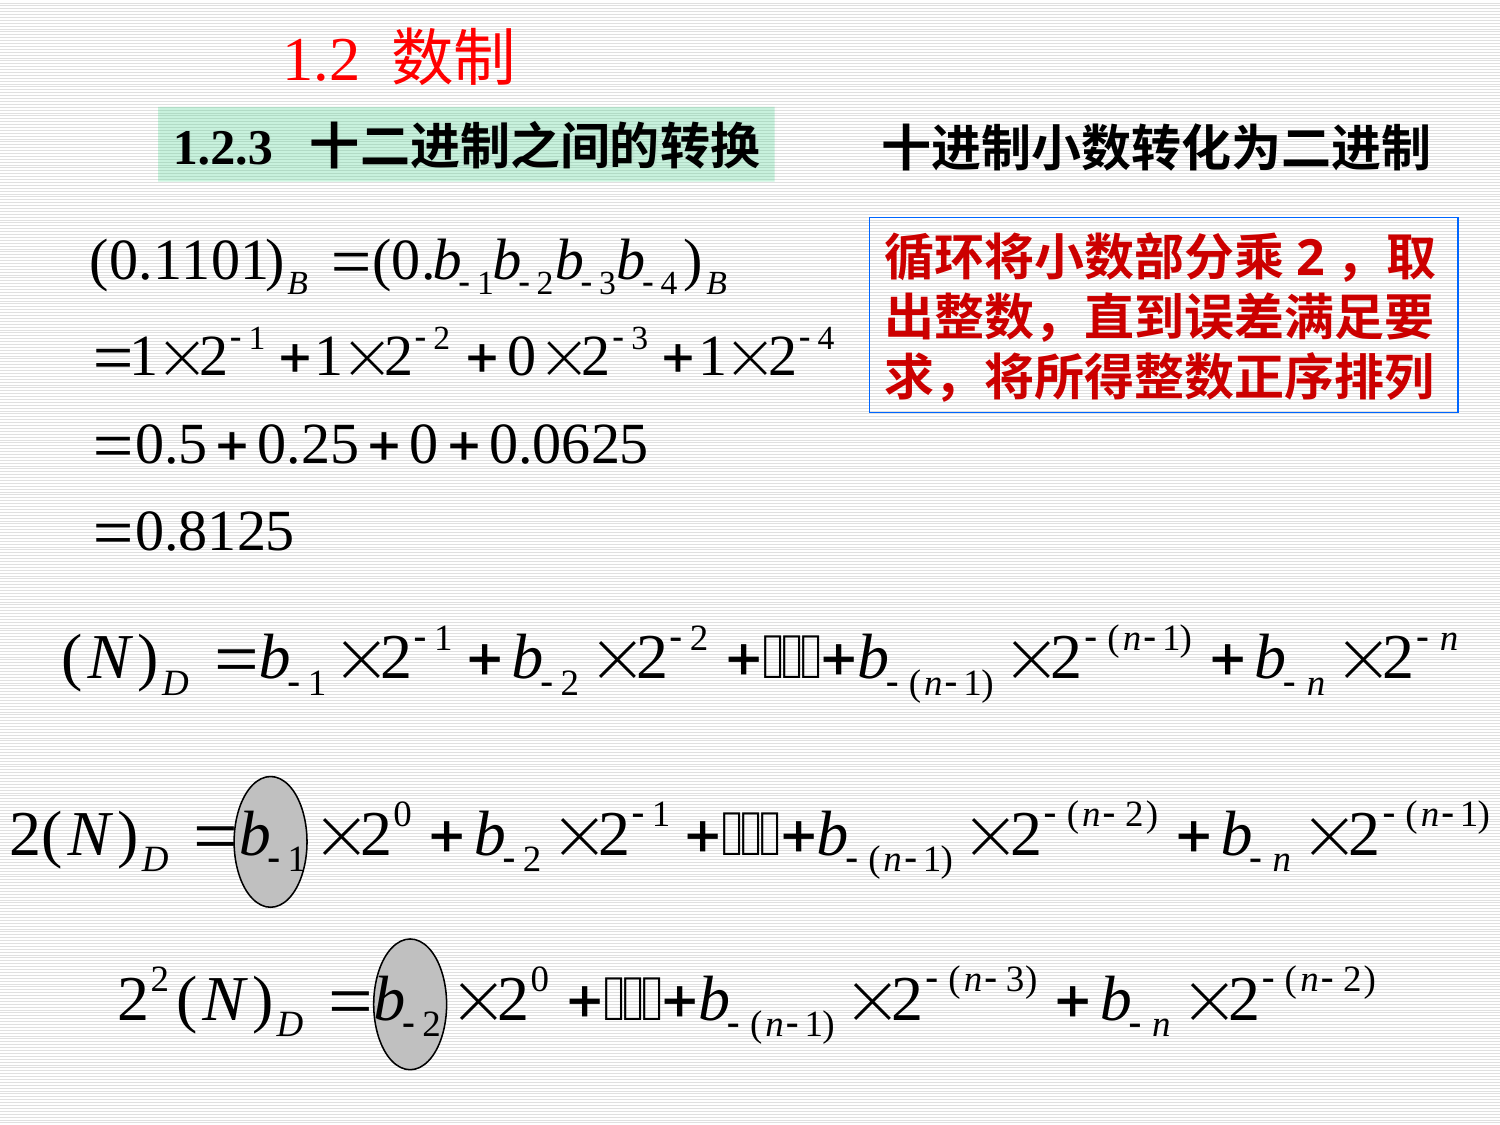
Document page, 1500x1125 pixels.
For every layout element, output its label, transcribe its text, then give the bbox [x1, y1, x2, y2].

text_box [53, 609, 1470, 717]
text_box [247, 893, 294, 908]
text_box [0, 785, 1500, 893]
text_box 1.2 数制 [267, 10, 1125, 101]
text_box [389, 938, 431, 950]
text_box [107, 950, 1391, 1058]
text_box [389, 1058, 431, 1070]
text_box 循环将小数部分乘2，取出整数，直到误差满足要求，将所得整数正序排列 [869, 217, 1459, 413]
text_box 十进制小数转化为二进制 [866, 109, 1447, 185]
text_box [252, 776, 289, 785]
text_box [81, 222, 848, 564]
text_box 1.2.3 十二进制之间的转换 [158, 106, 775, 182]
